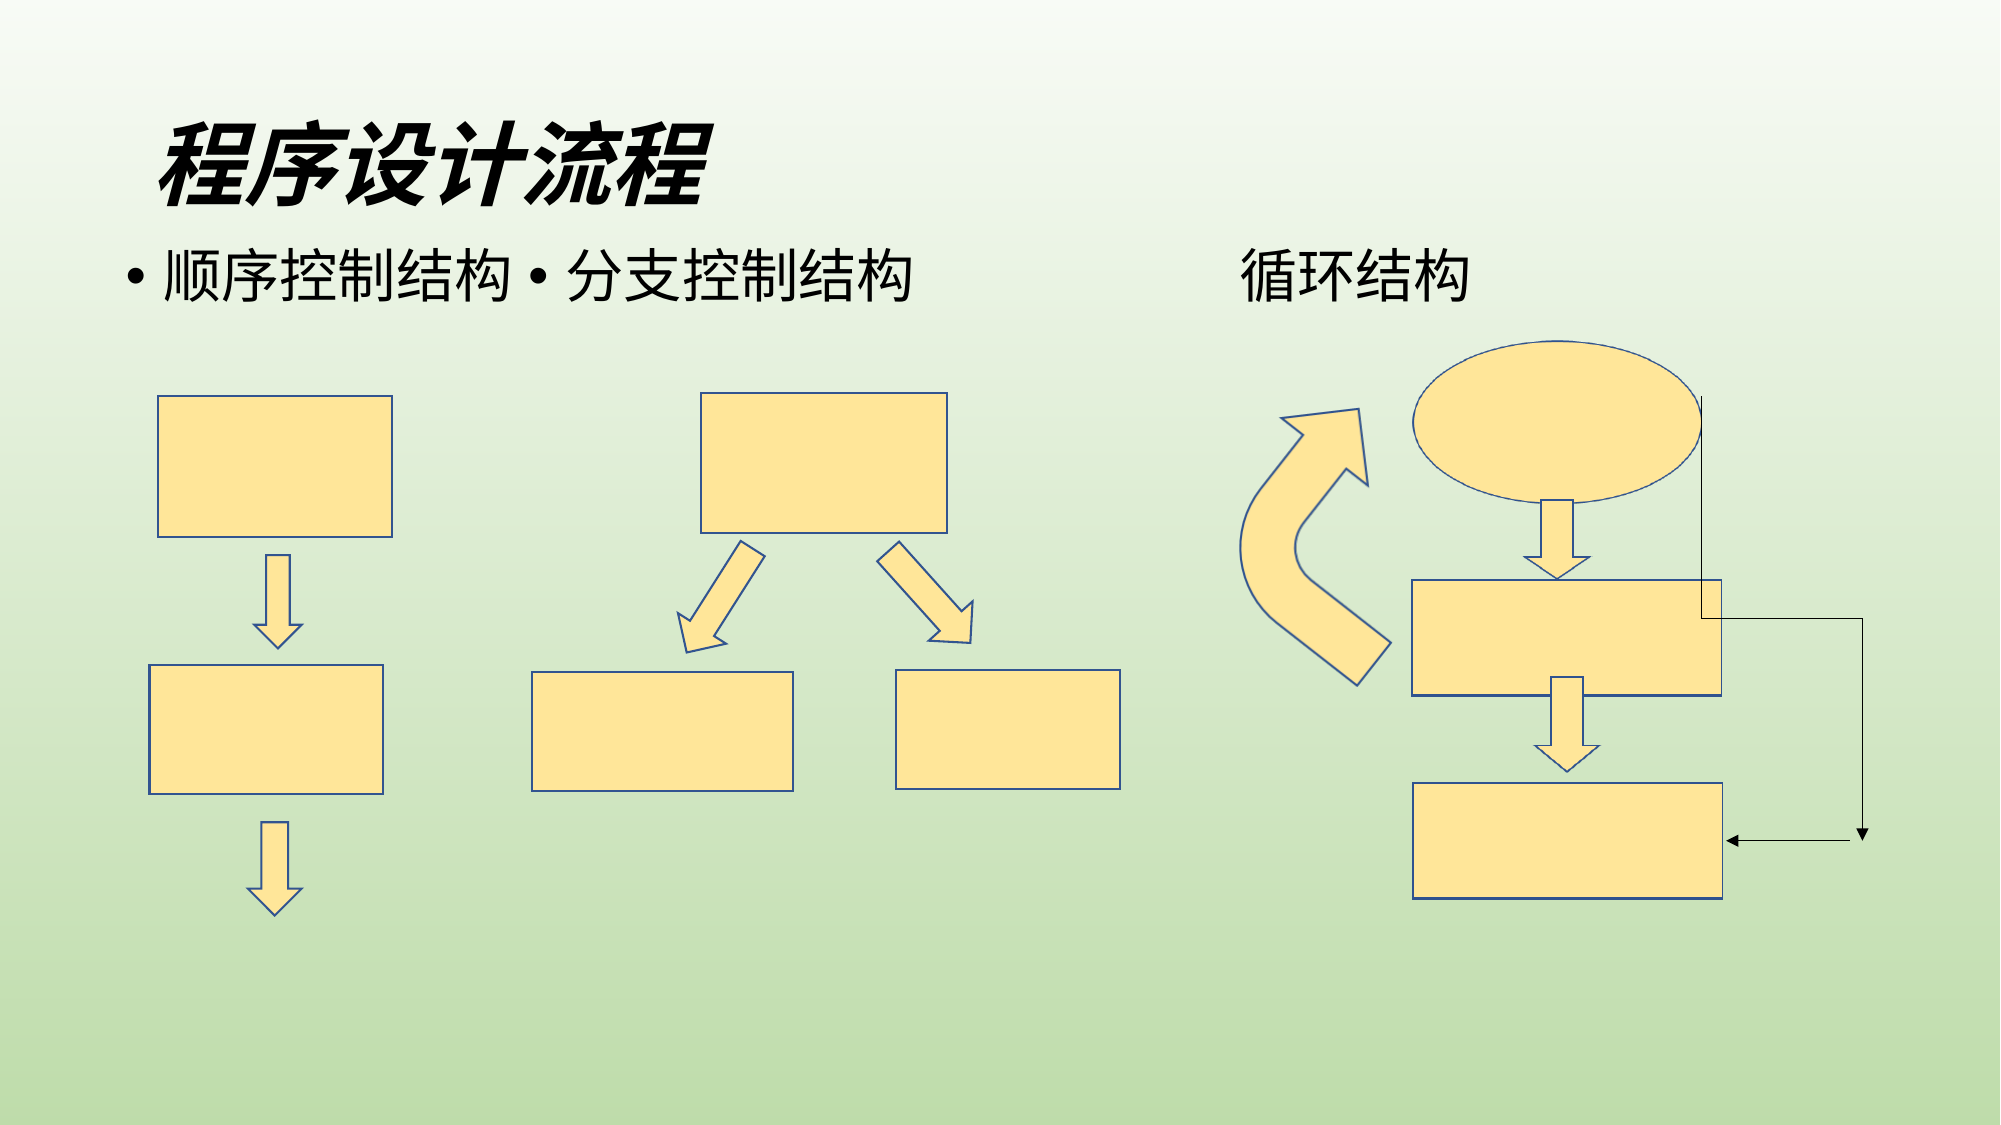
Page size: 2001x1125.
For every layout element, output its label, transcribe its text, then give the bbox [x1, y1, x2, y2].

list 顺序控制结构 [110, 239, 513, 954]
text_box [875, 540, 974, 645]
text_box [251, 554, 305, 650]
text_box [676, 539, 767, 654]
text_box [700, 392, 948, 534]
picture [1411, 340, 1702, 773]
text_box [157, 395, 393, 538]
text_box [148, 664, 384, 795]
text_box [1559, 537, 2000, 700]
text_box [245, 821, 305, 917]
picture [1239, 407, 1393, 687]
text_box [531, 671, 794, 792]
picture [1412, 782, 1723, 900]
list 分支控制结构 循环结构 [513, 239, 2000, 1026]
text_box [895, 669, 1121, 790]
title 程序设计流程 [137, 59, 1863, 239]
